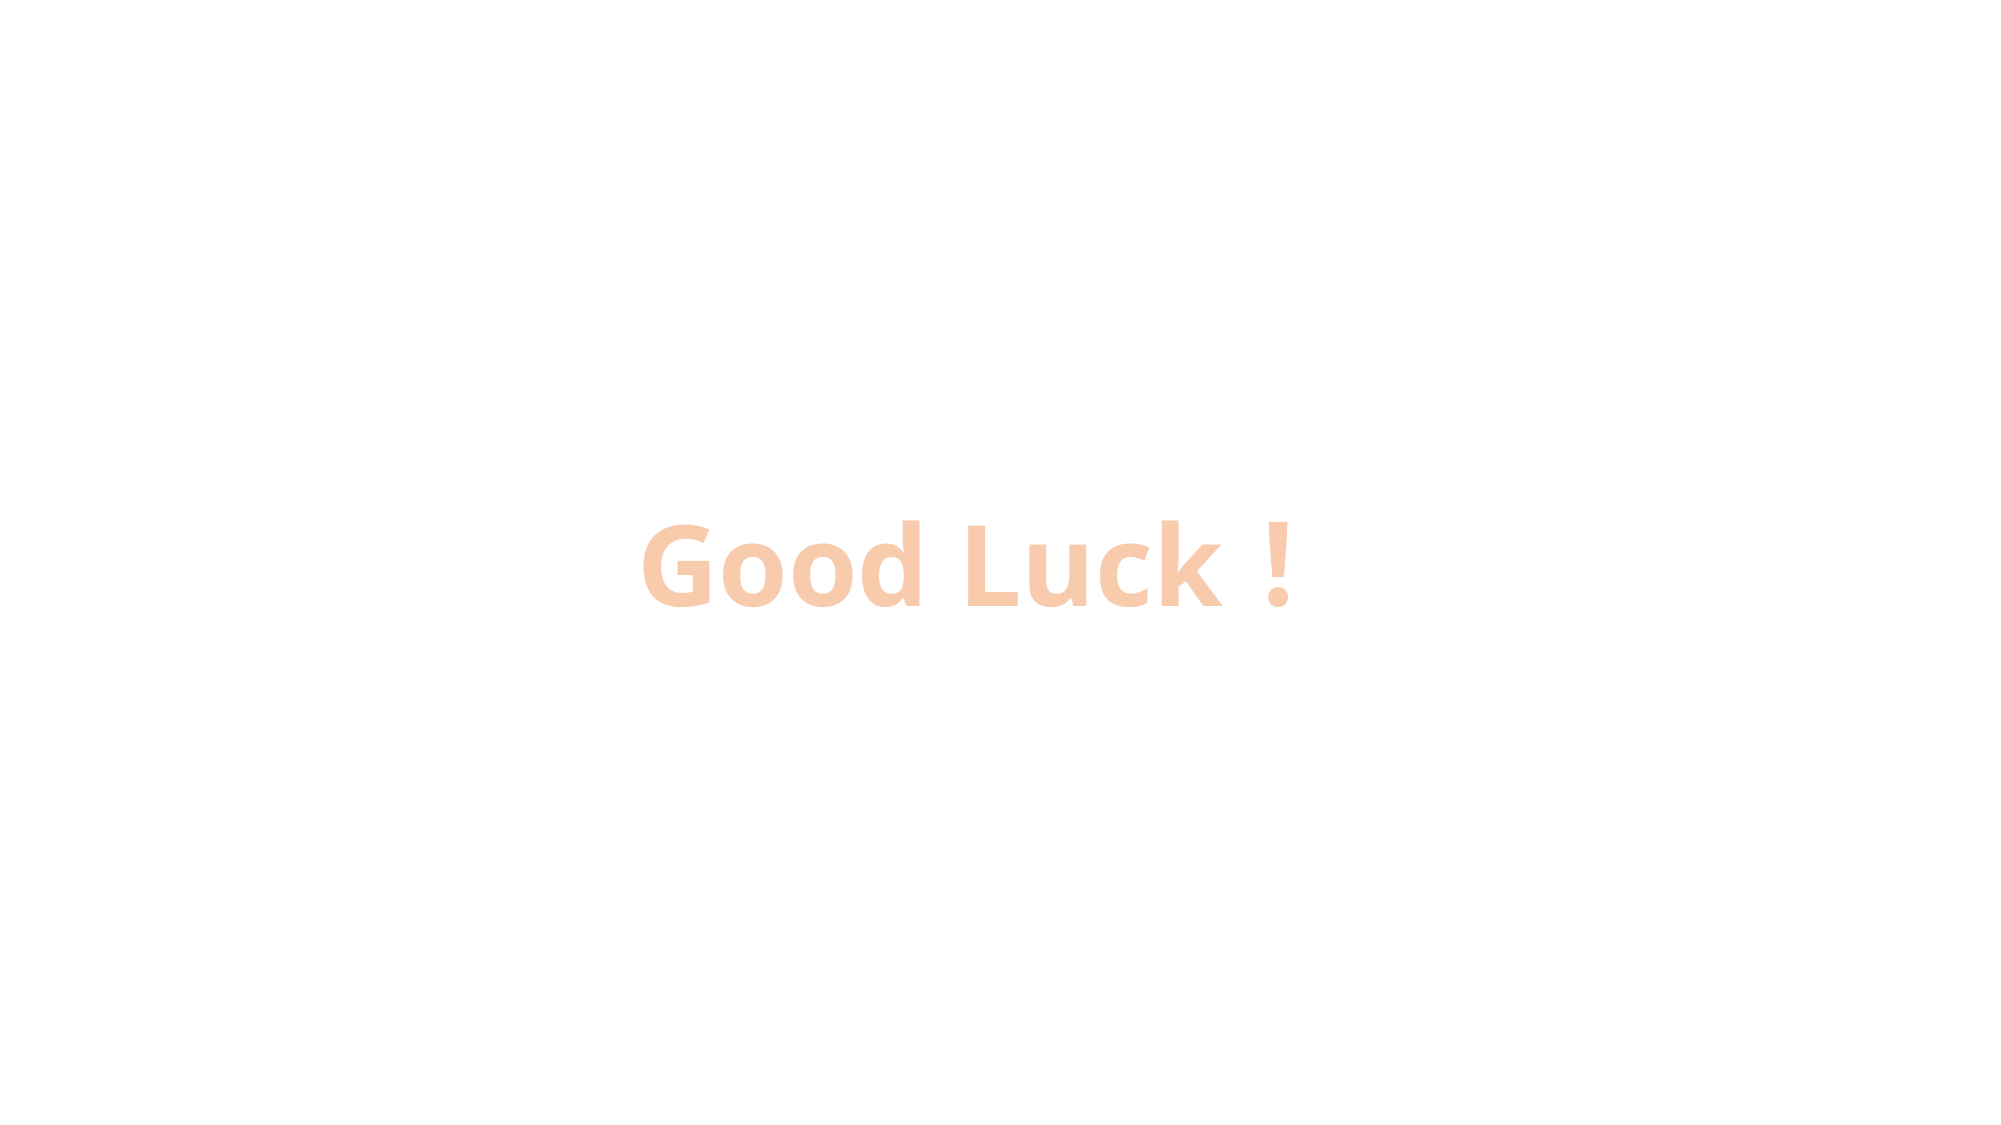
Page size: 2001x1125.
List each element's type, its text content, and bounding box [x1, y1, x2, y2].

text_box Good Luck！ [622, 486, 1378, 637]
